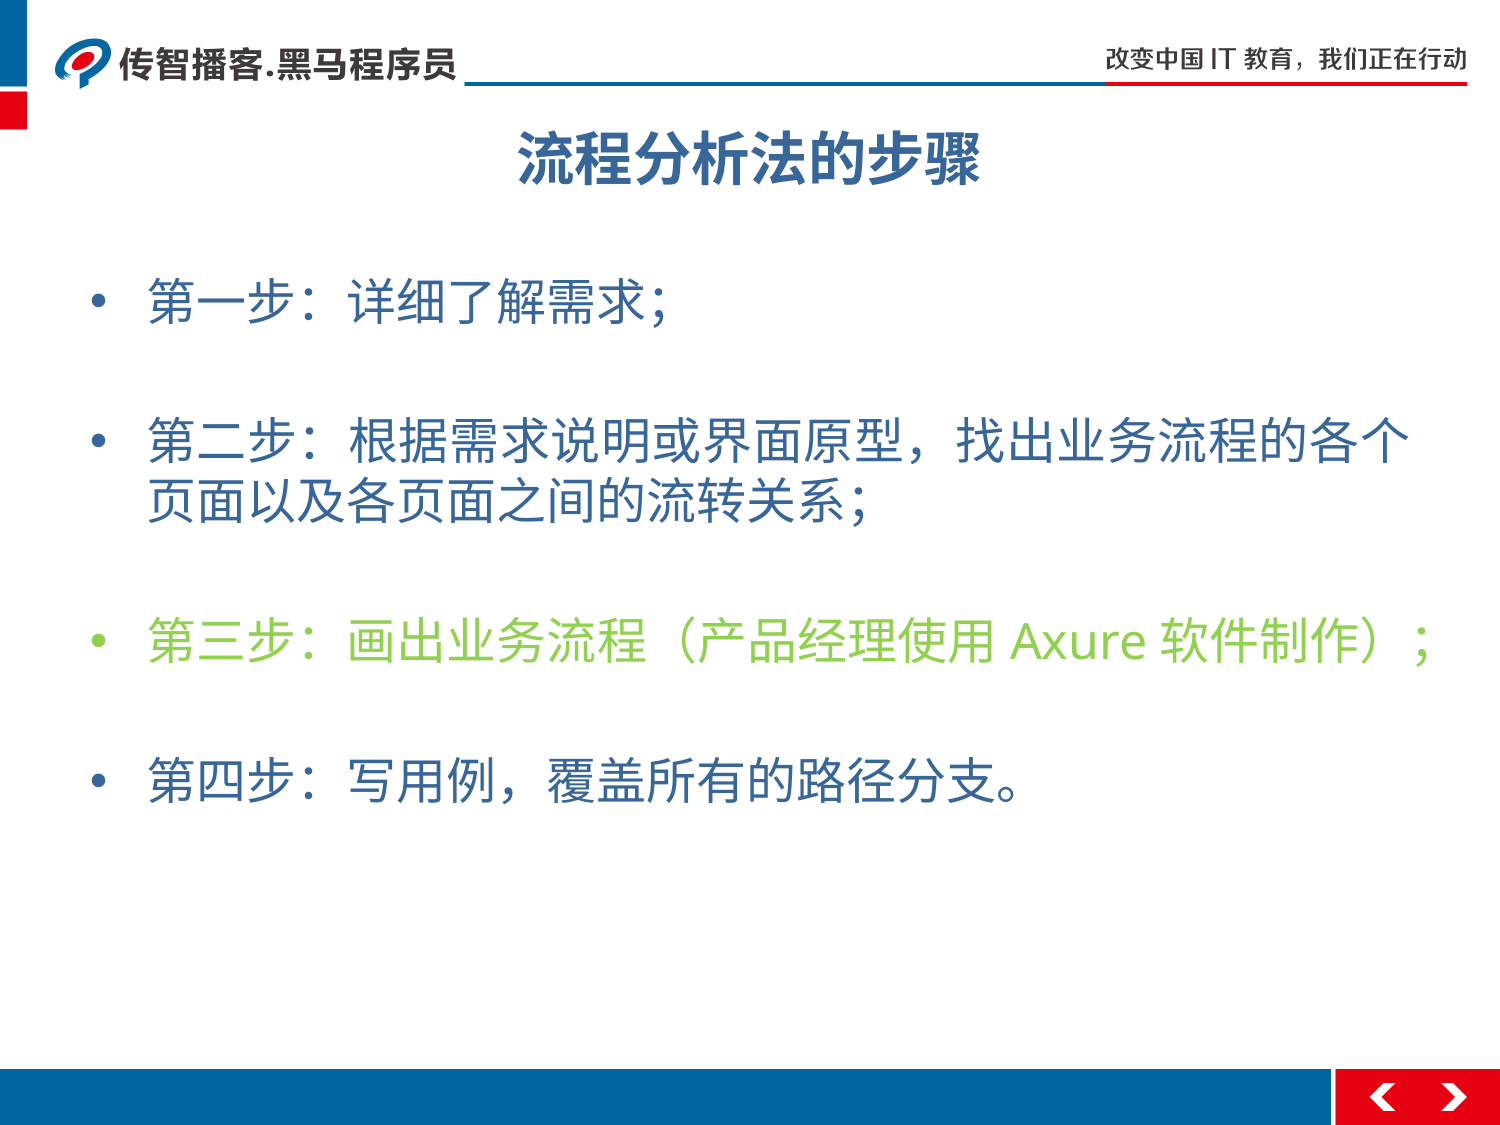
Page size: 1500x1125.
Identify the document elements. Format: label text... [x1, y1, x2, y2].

picture [0, 0, 1500, 1125]
list 第一步：详细了解需求； 第二步：根据需求说明或界面原型，找出业务流程的各个页面以及各页面之间的流转关系； 第三步：画出业务流程（产品经理使用Axure软件制作）； 第四步：写用例，覆盖所有的路径分支。 [75, 262, 1425, 1005]
title 流程分析法的步骤 [75, 114, 1425, 204]
